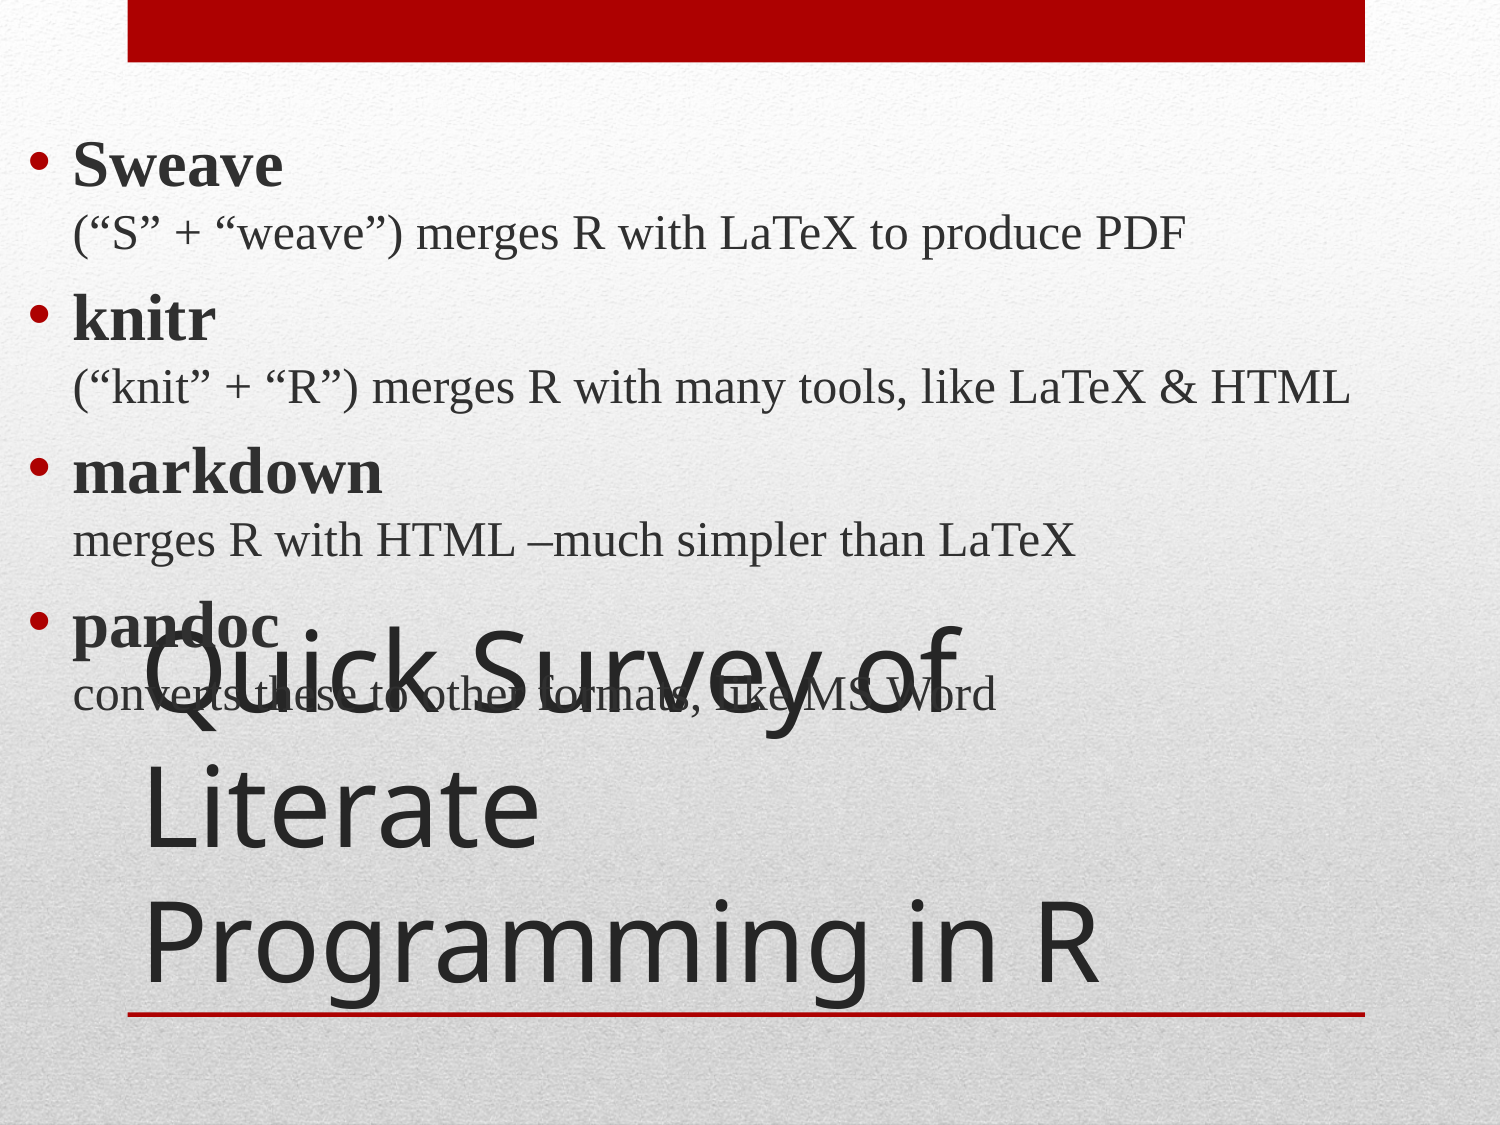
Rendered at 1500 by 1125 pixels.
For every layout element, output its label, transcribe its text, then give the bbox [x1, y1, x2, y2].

title Quick Survey of Literate Programming in R [125, 875, 1238, 1013]
list Sweave (“S” + “weave”) merges R with LaTeX to produce PDF knitr (“knit” + “R”) merges R with many tools, like LaTeX & HTML markdown merges R with HTML –much simpler than LaTeX pandoc converts these to other formats, like MS Word [12, 112, 1488, 875]
